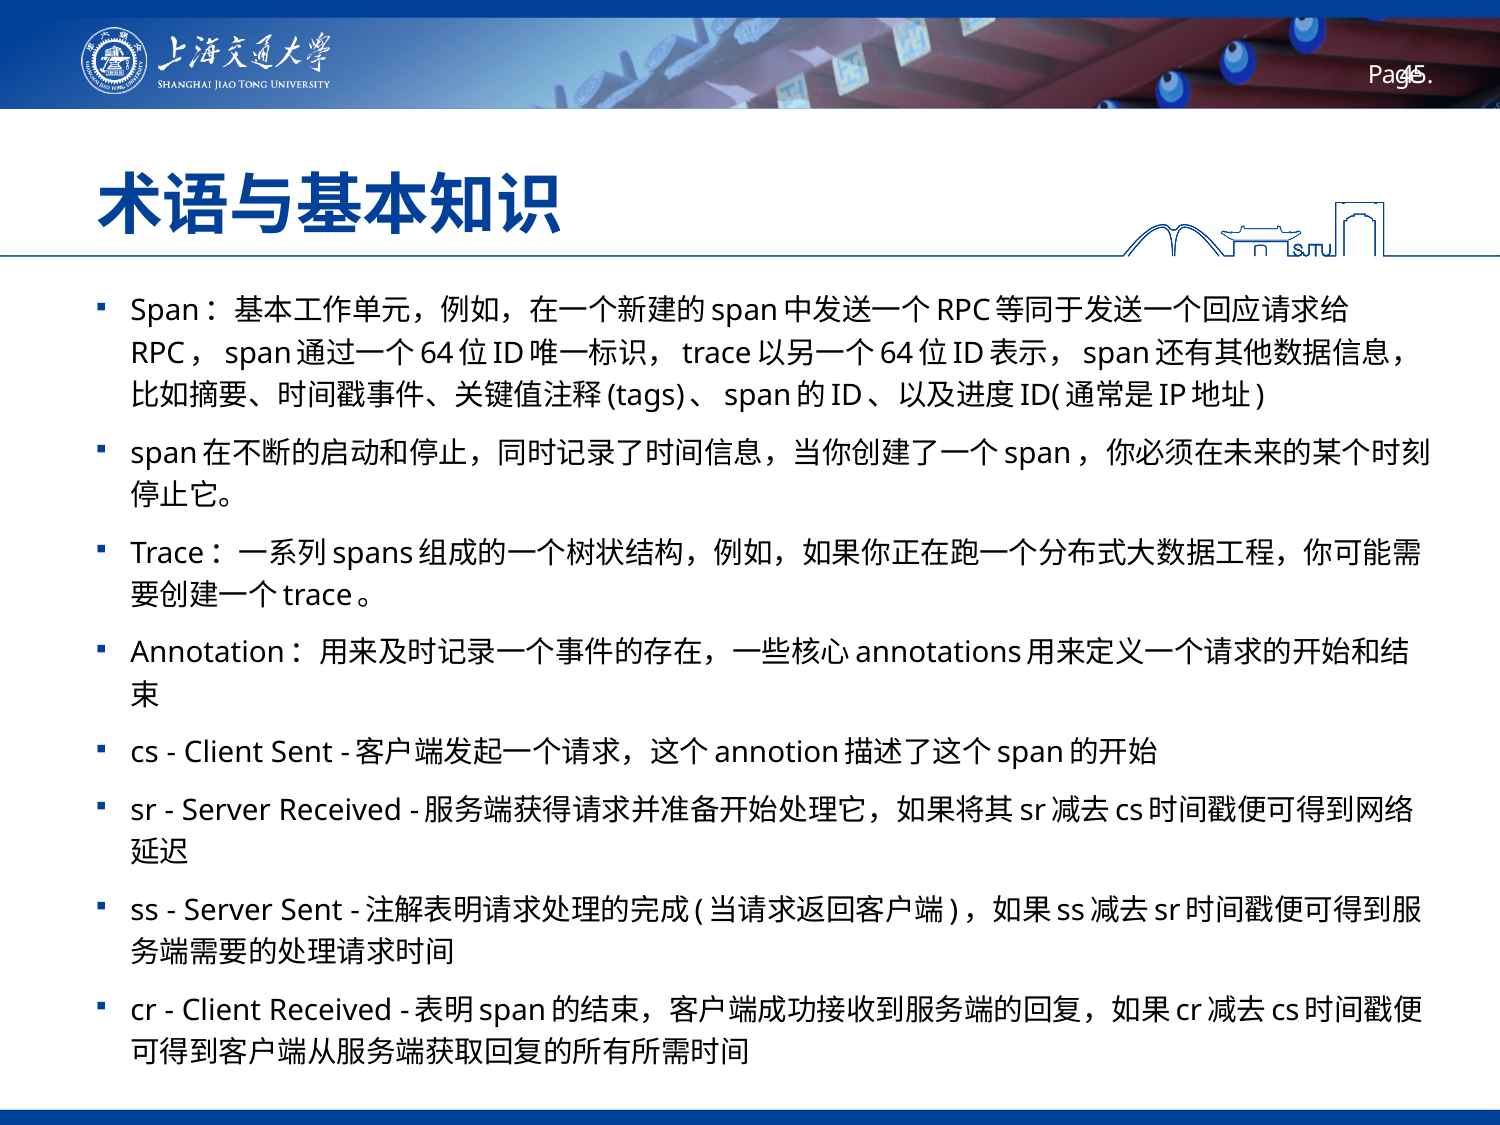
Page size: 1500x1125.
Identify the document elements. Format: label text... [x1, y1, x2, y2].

title 术语与基本知识 [81, 160, 1455, 255]
picture [0, 18, 1500, 109]
list Span：基本工作单元，例如，在一个新建的span中发送一个RPC等同于发送一个回应请求给RPC，span通过一个64位ID唯一标识，trace以另一个64位ID表示，span还有其他数据信息，比如摘要、时间戳事件、关键值注释(tags)、span的ID、以及进度ID(通常是IP地址) span在不断的启动和停止，同时记录了时间信息，当你创建了一个span，你必须在未来的某个时刻停止它。 Trace：一系列spans组成的一个树状结构，例如，如果你正在跑一个分布式大数据工程，你可能需要创建一个trace。 Annotation：用来及时记录一个事件的存在，一些核心annotations用来定义一个请求的开始和结束 cs - Client Sent -客户端发起一个请求，这个annotion描述了这个span的开始 sr - Server Received -服务端获得请求并准备开始处理它，如果将其sr减去cs时间戳便可得到网络延迟 ss - Server Sent -注解表明请求处理的完成(当请求返回客户端)，如果ss减去sr时间戳便可得到服务端需要的处理请求时间 cr - Client Received -表明span的结束，客户端成功接收到服务端的回复，如果cr减去cs时间戳便可得到客户端从服务端获取回复的所有所需时间 [81, 276, 1455, 1084]
